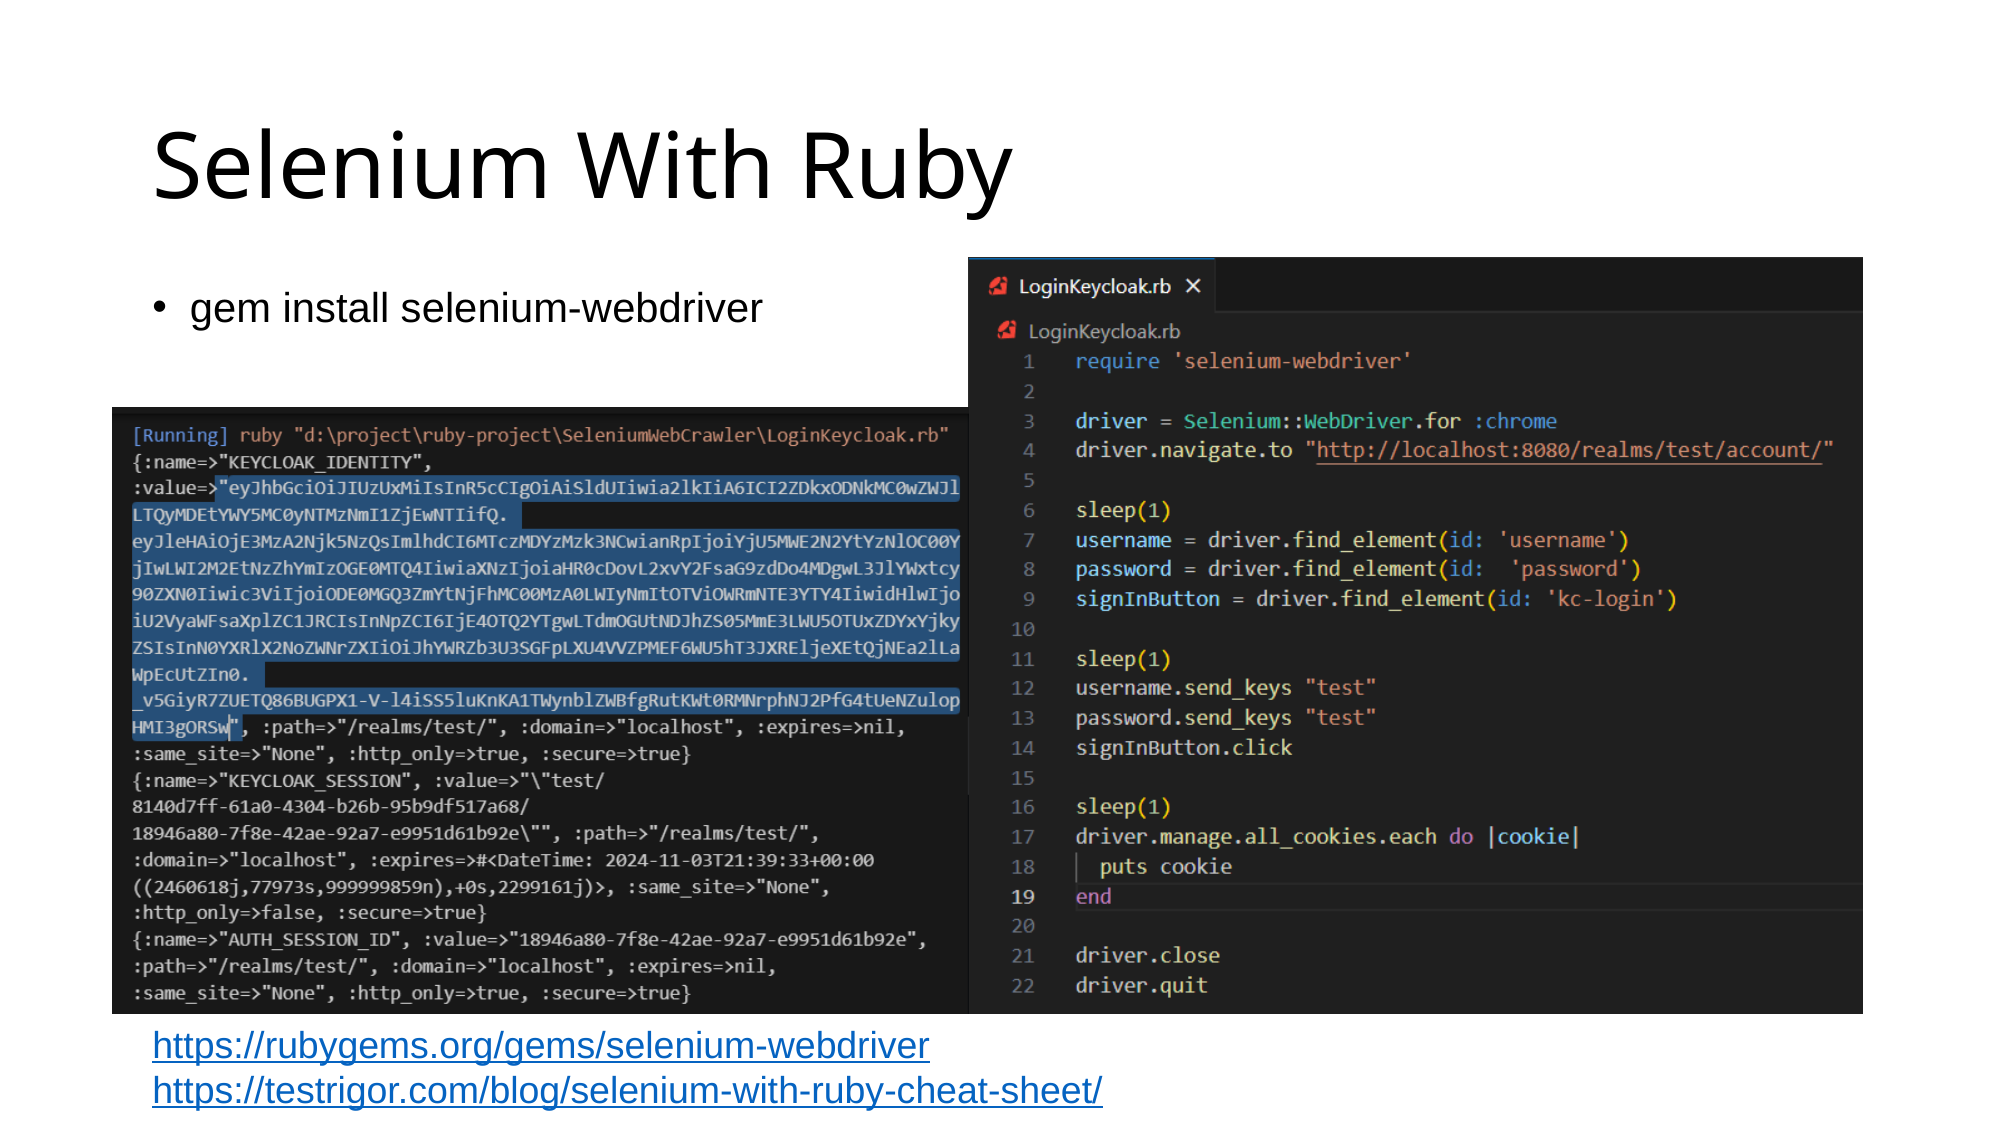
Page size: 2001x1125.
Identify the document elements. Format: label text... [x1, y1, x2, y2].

text_box https://rubygems.org/gems/selenium-webdriver https://testrigor.com/blog/selenium-with-ruby-cheat-sheet/ [137, 1014, 1138, 1119]
picture [112, 257, 1863, 1014]
list gem install selenium-webdriver [137, 278, 968, 407]
title Selenium With Ruby [137, 59, 1863, 278]
